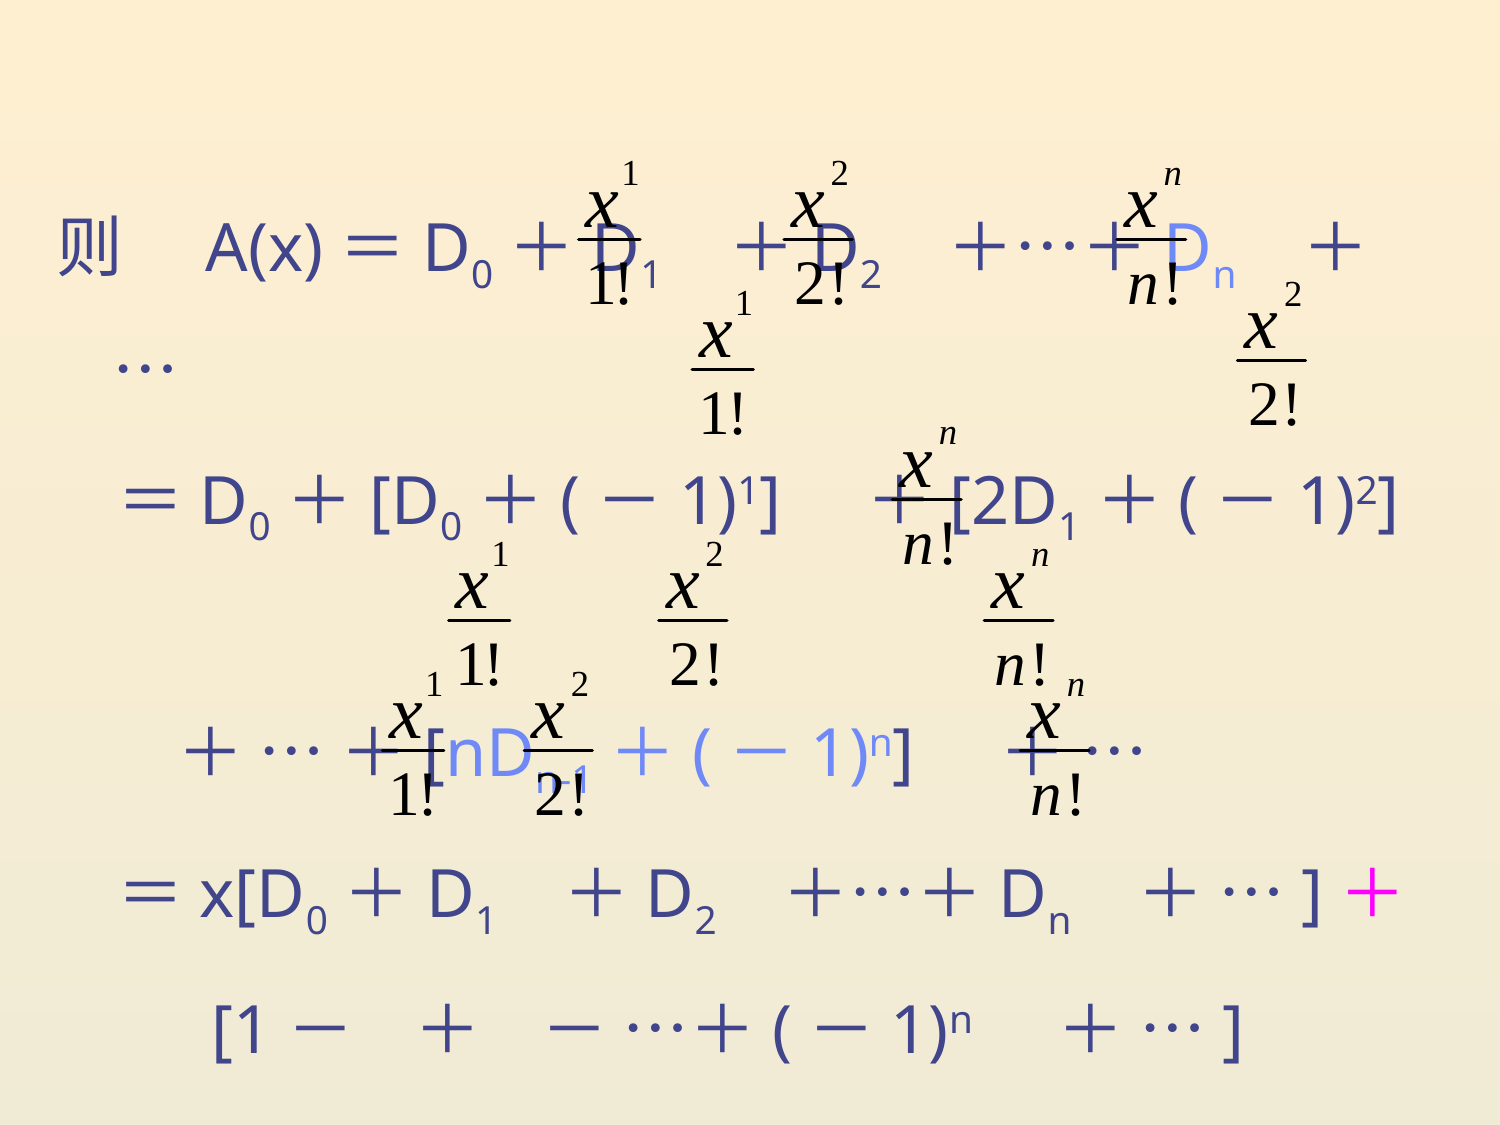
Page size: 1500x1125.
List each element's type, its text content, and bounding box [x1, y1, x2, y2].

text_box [881, 403, 977, 579]
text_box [681, 273, 767, 449]
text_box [371, 654, 457, 830]
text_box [567, 143, 653, 319]
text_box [1226, 265, 1317, 440]
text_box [437, 524, 523, 700]
list 则 A(x)＝D0＋D1 ＋D2 ＋…＋Dn ＋ … ＝D0＋[D0＋(－1)1] ＋[2D1＋(－1)2] ＋ … ＋[nDn-1＋(－1)n] ＋ … ＝x[D0＋D1 ＋D2 ＋…＋Dn ＋ …]＋ [1－ ＋ － …＋(－1)n ＋ …] ＝xA(x)＋e-x [40, 160, 1430, 956]
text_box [513, 654, 604, 830]
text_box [1009, 654, 1105, 830]
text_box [973, 524, 1069, 700]
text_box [773, 143, 864, 319]
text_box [647, 524, 739, 700]
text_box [1105, 143, 1202, 319]
